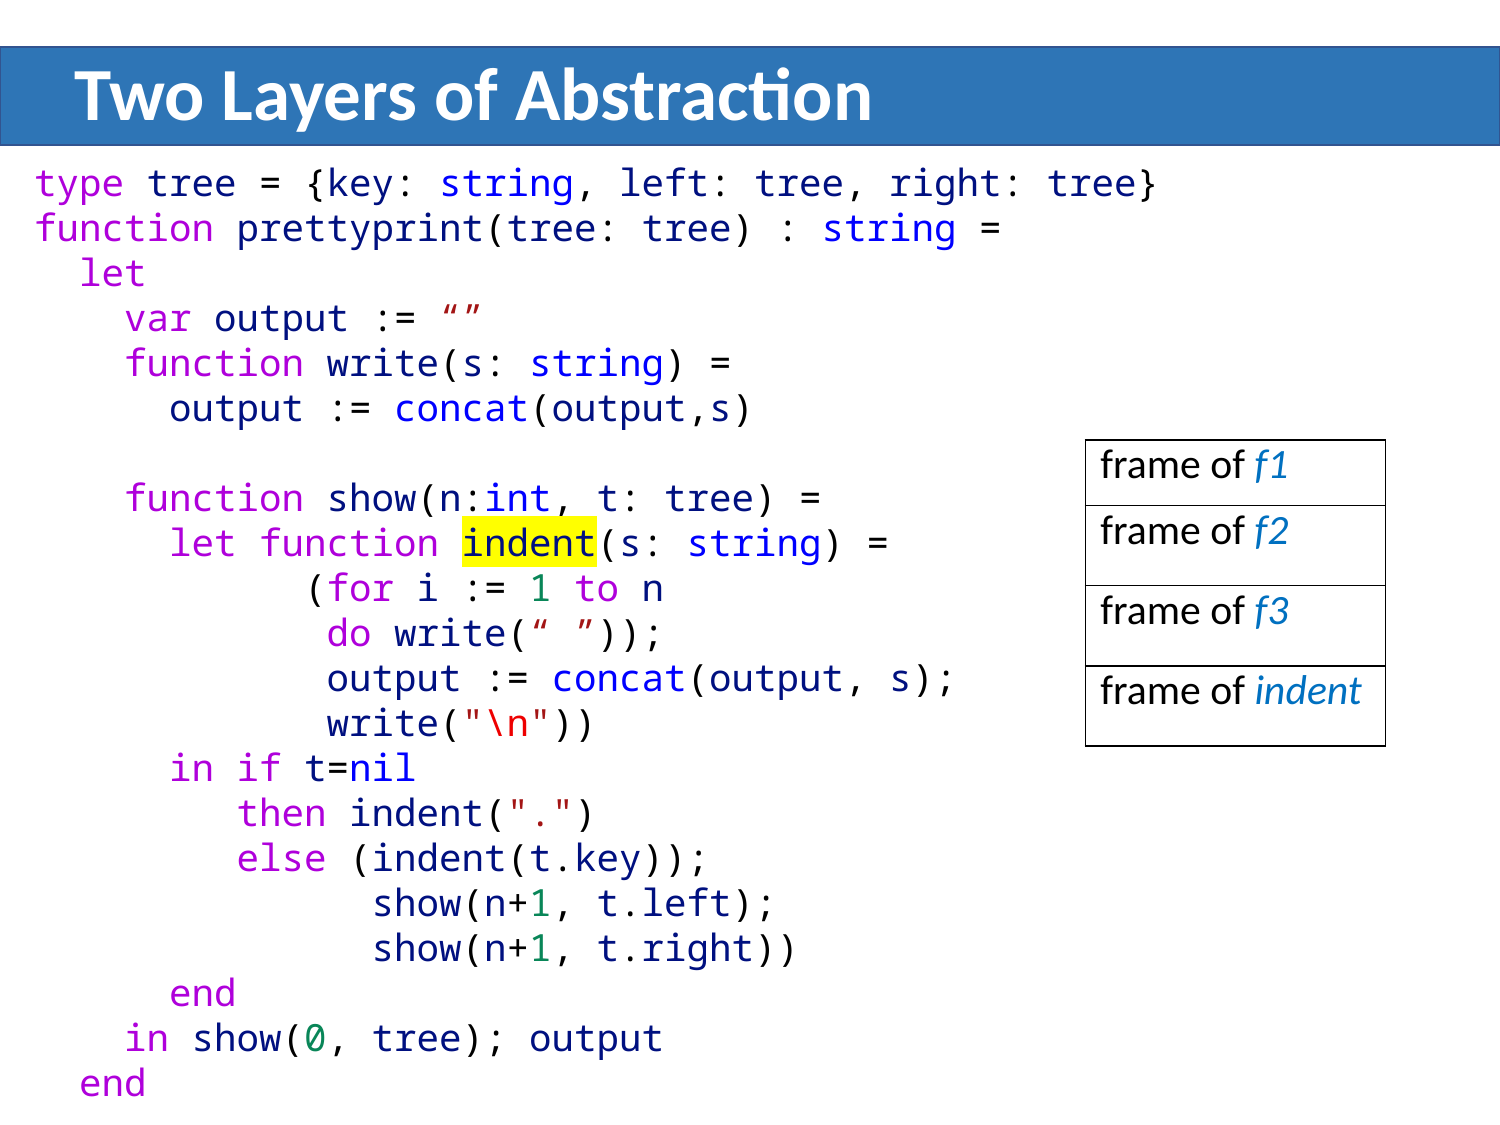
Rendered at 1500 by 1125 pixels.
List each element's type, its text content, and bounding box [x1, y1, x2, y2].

table_cell frame of f3 [1086, 586, 1385, 665]
table_cell frame of indent [1086, 667, 1385, 745]
text_box type tree = {key: string, left: tree, right: tree} function prettyprint(tree: tree) : string = let var output := “” function write(s: string) = output := concat(output,s) function show(n:int, t: tree) = let function indent(s: string) = (for i := 1 to n do write(“ ”)); output := concat(output, s); write("\n")) in if t=nil then indent(".") else (indent(t.key)); show(n+1, t.left); show(n+1, t.right)) end in show(0, tree); output end [19, 151, 1500, 1111]
title Two Layers of Abstraction [59, 47, 1446, 146]
table_cell frame of f2 [1086, 506, 1385, 585]
table_header frame of f1 [1086, 441, 1385, 505]
